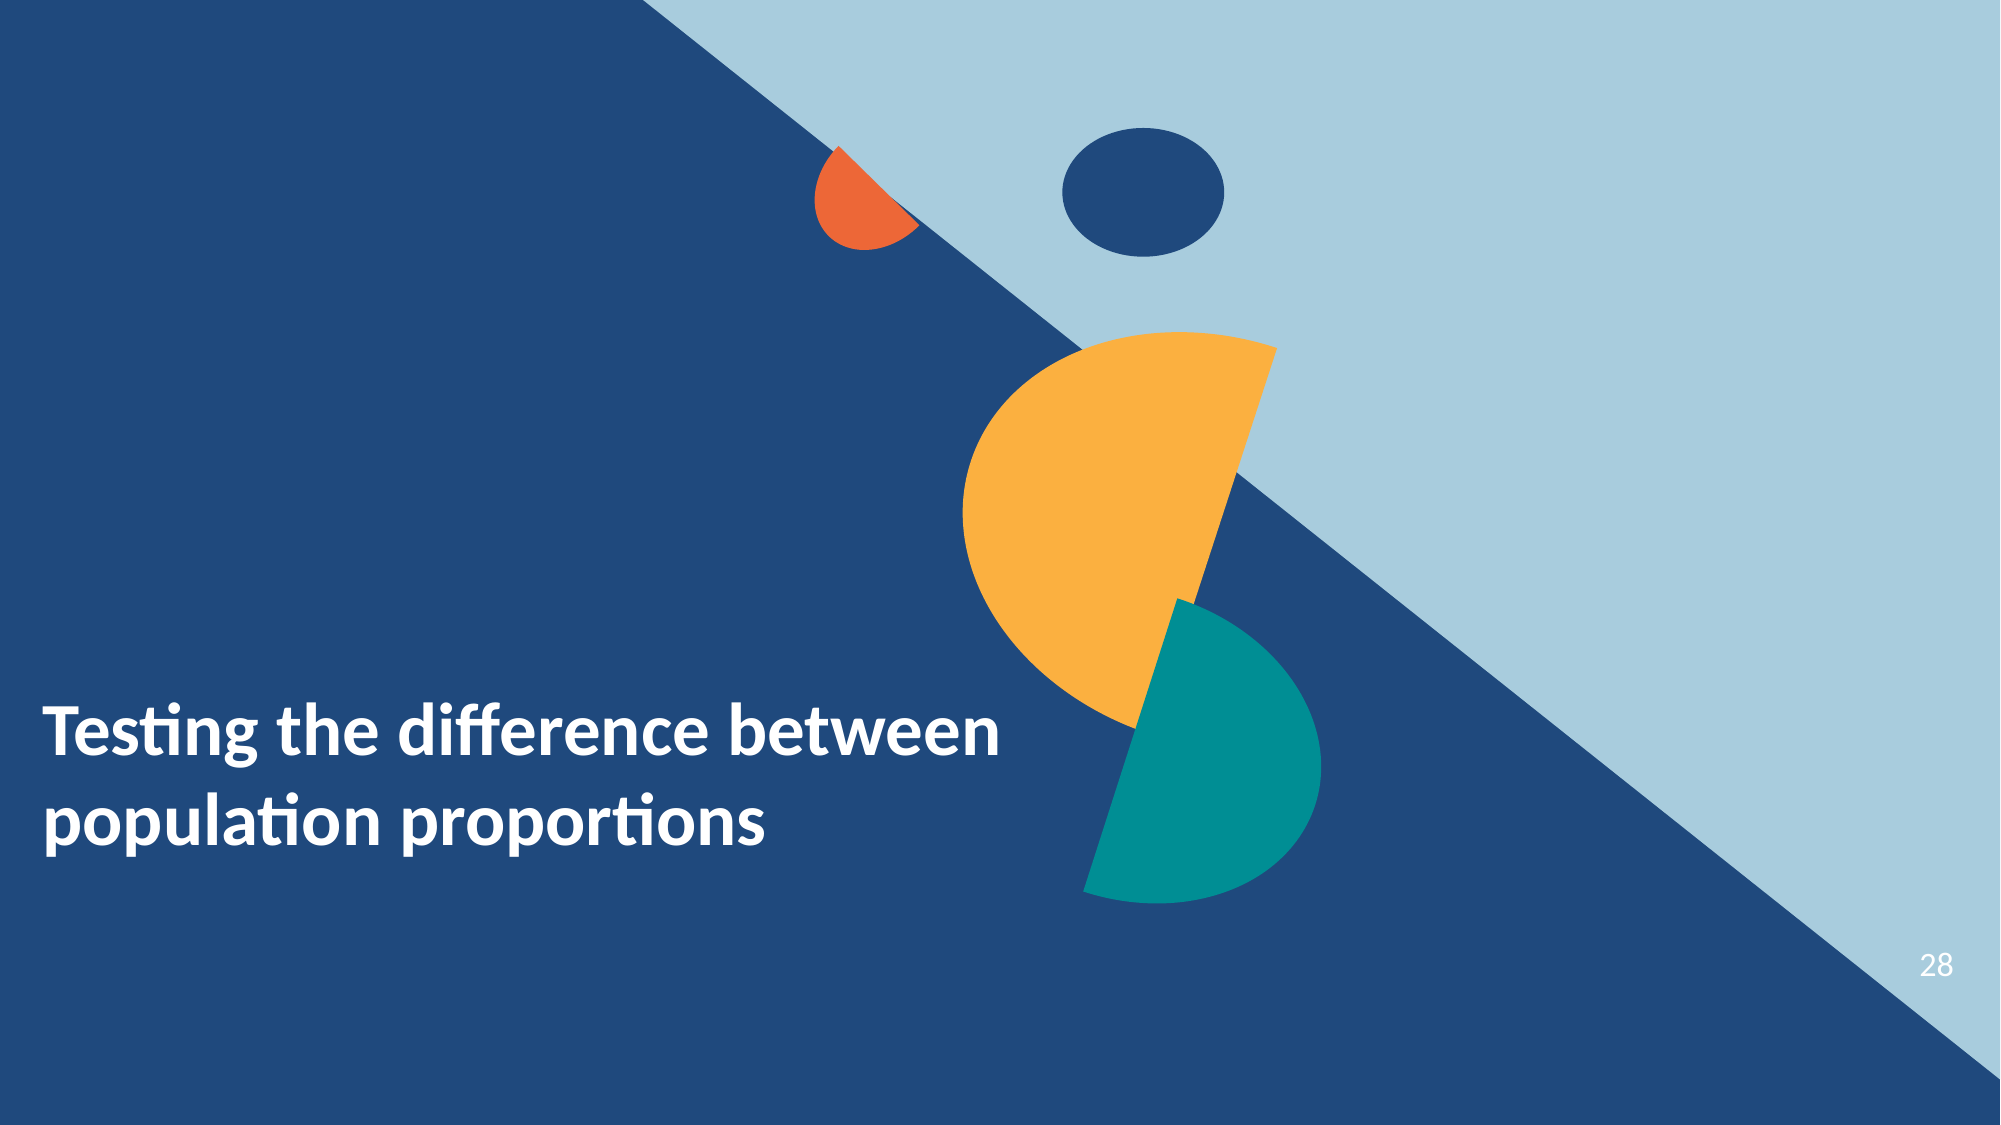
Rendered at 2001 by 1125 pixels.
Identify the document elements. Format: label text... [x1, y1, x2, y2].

text_box Testing the difference between population proportions [42, 680, 1120, 861]
slide_number 28 [1777, 942, 1954, 984]
